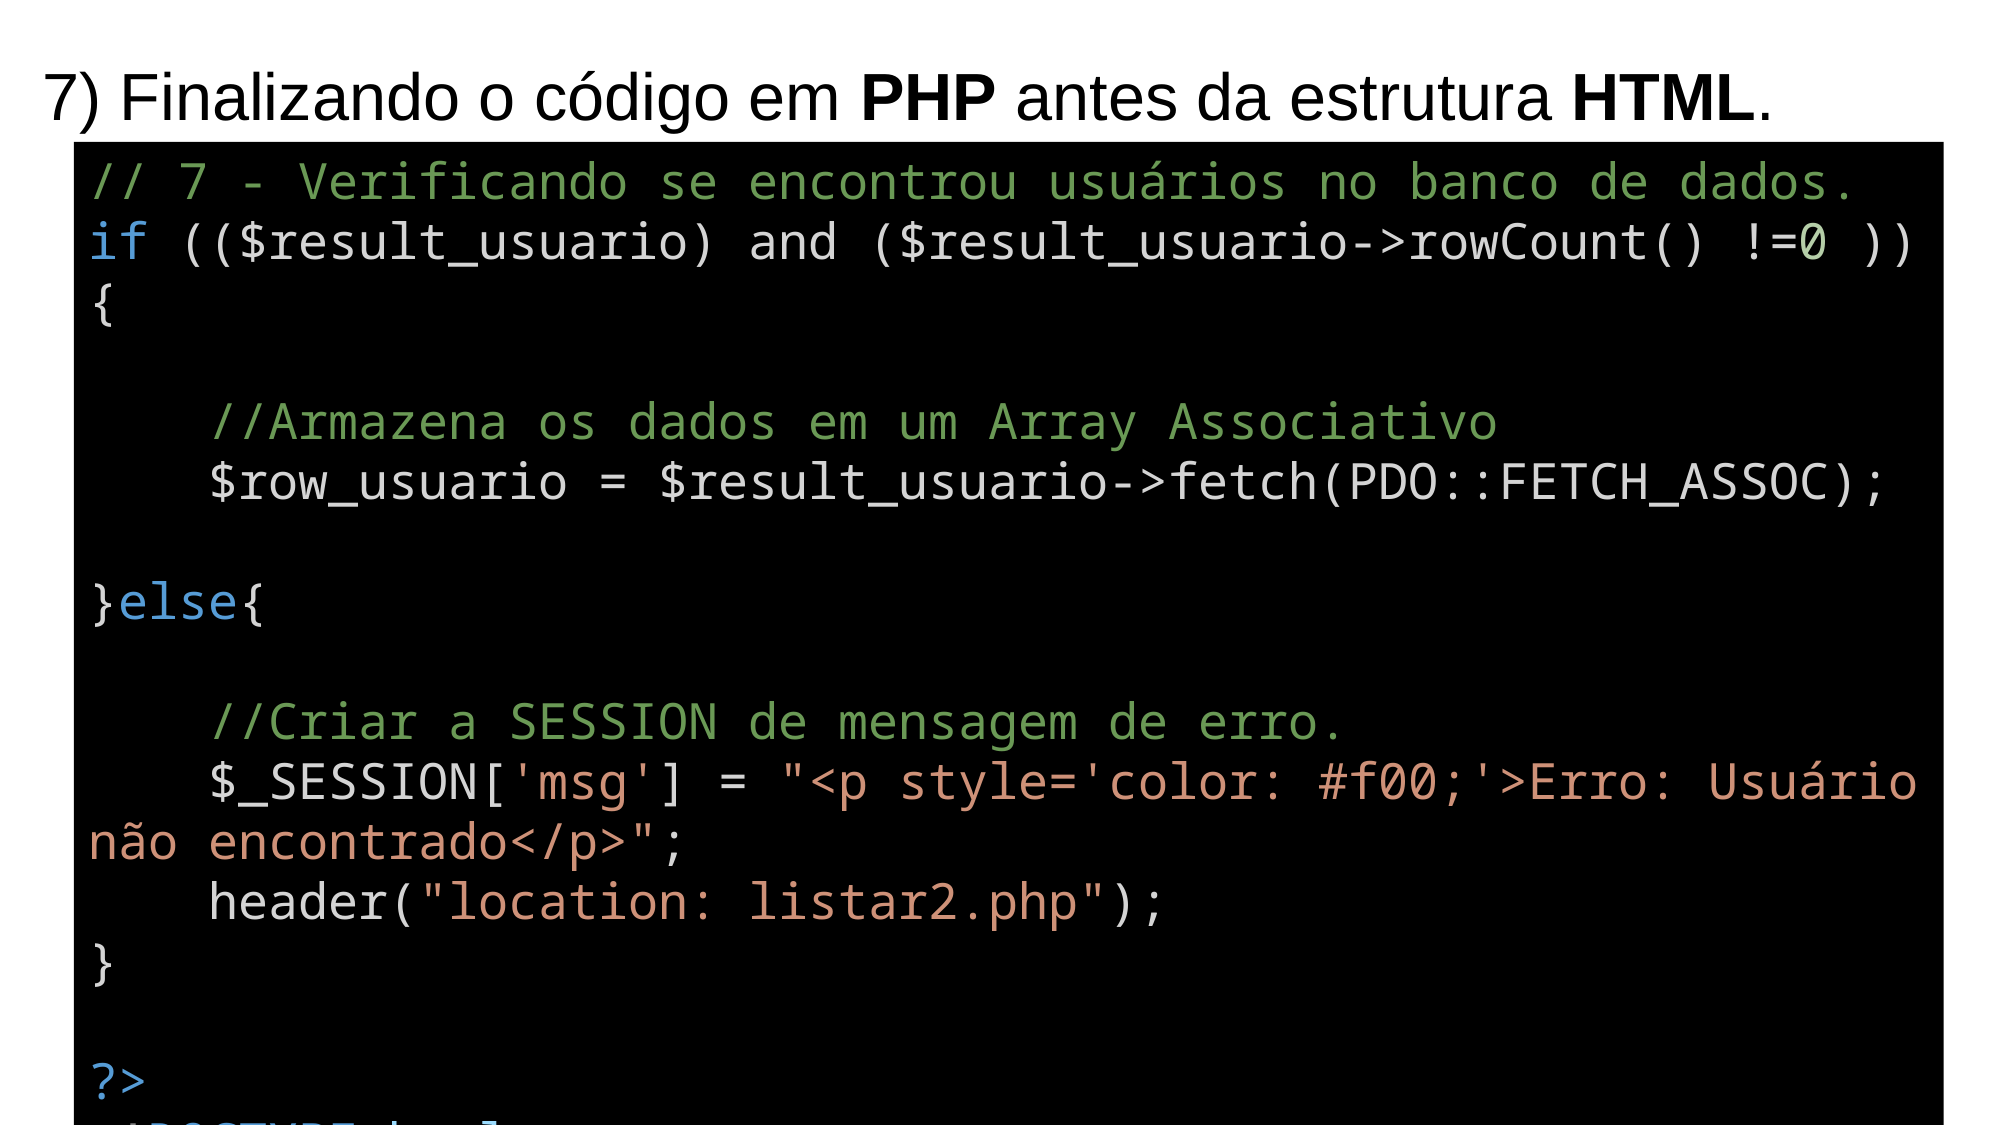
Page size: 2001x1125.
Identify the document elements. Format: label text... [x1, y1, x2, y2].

title 7) Finalizando o código em PHP antes da estrutura HTML. [27, 33, 1944, 142]
text_box // 7 - Verificando se encontrou usuários no banco de dados. if (($result_usuario) and ($result_usuario->rowCount() !=0 )){ //Armazena os dados em um Array Associativo $row_usuario = $result_usuario->fetch(PDO::FETCH_ASSOC); }else{ //Criar a SESSION de mensagem de erro. $_SESSION['msg'] = "<p style='color: #f00;'>Erro: Usuário não encontrado</p>"; header("location: listar2.php"); } ?> <!DOCTYPE html> [73, 141, 1944, 1125]
